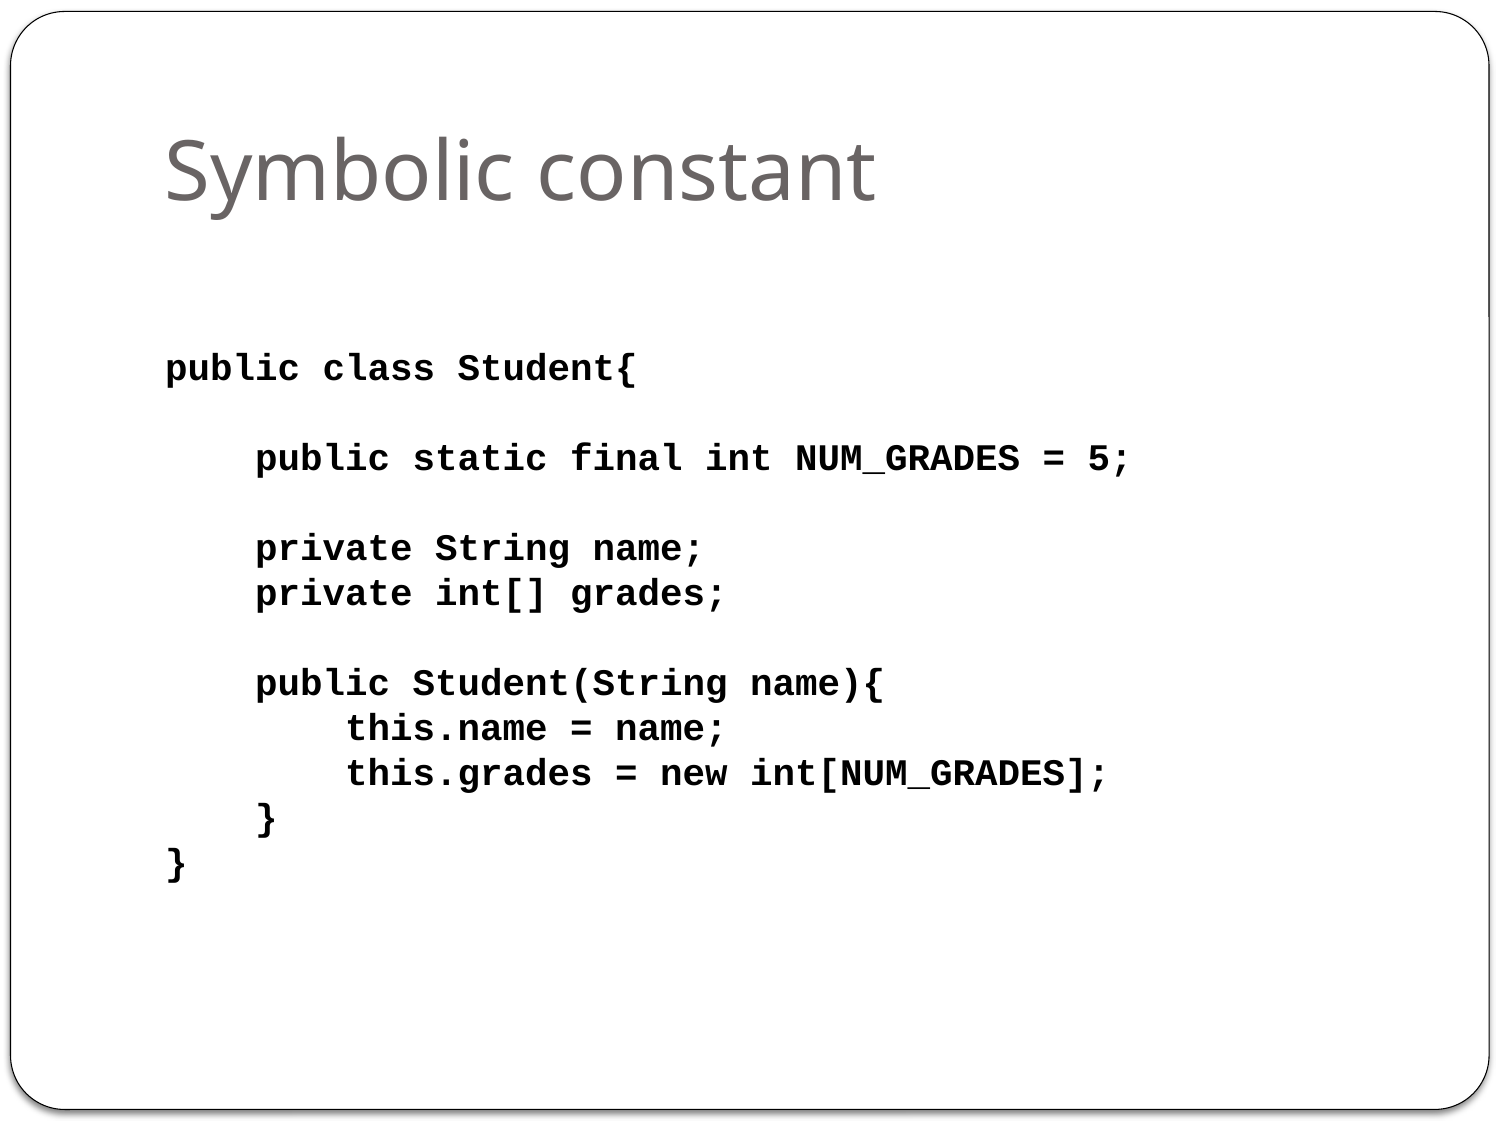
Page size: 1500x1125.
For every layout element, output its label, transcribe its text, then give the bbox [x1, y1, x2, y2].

title Symbolic constant [150, 45, 1425, 233]
list public class Student{ public static final int NUM_GRADES = 5; private String name; private int[] grades; public Student(String name){ this.name = name; this.grades = new int[NUM_GRADES]; } } [150, 286, 1425, 939]
